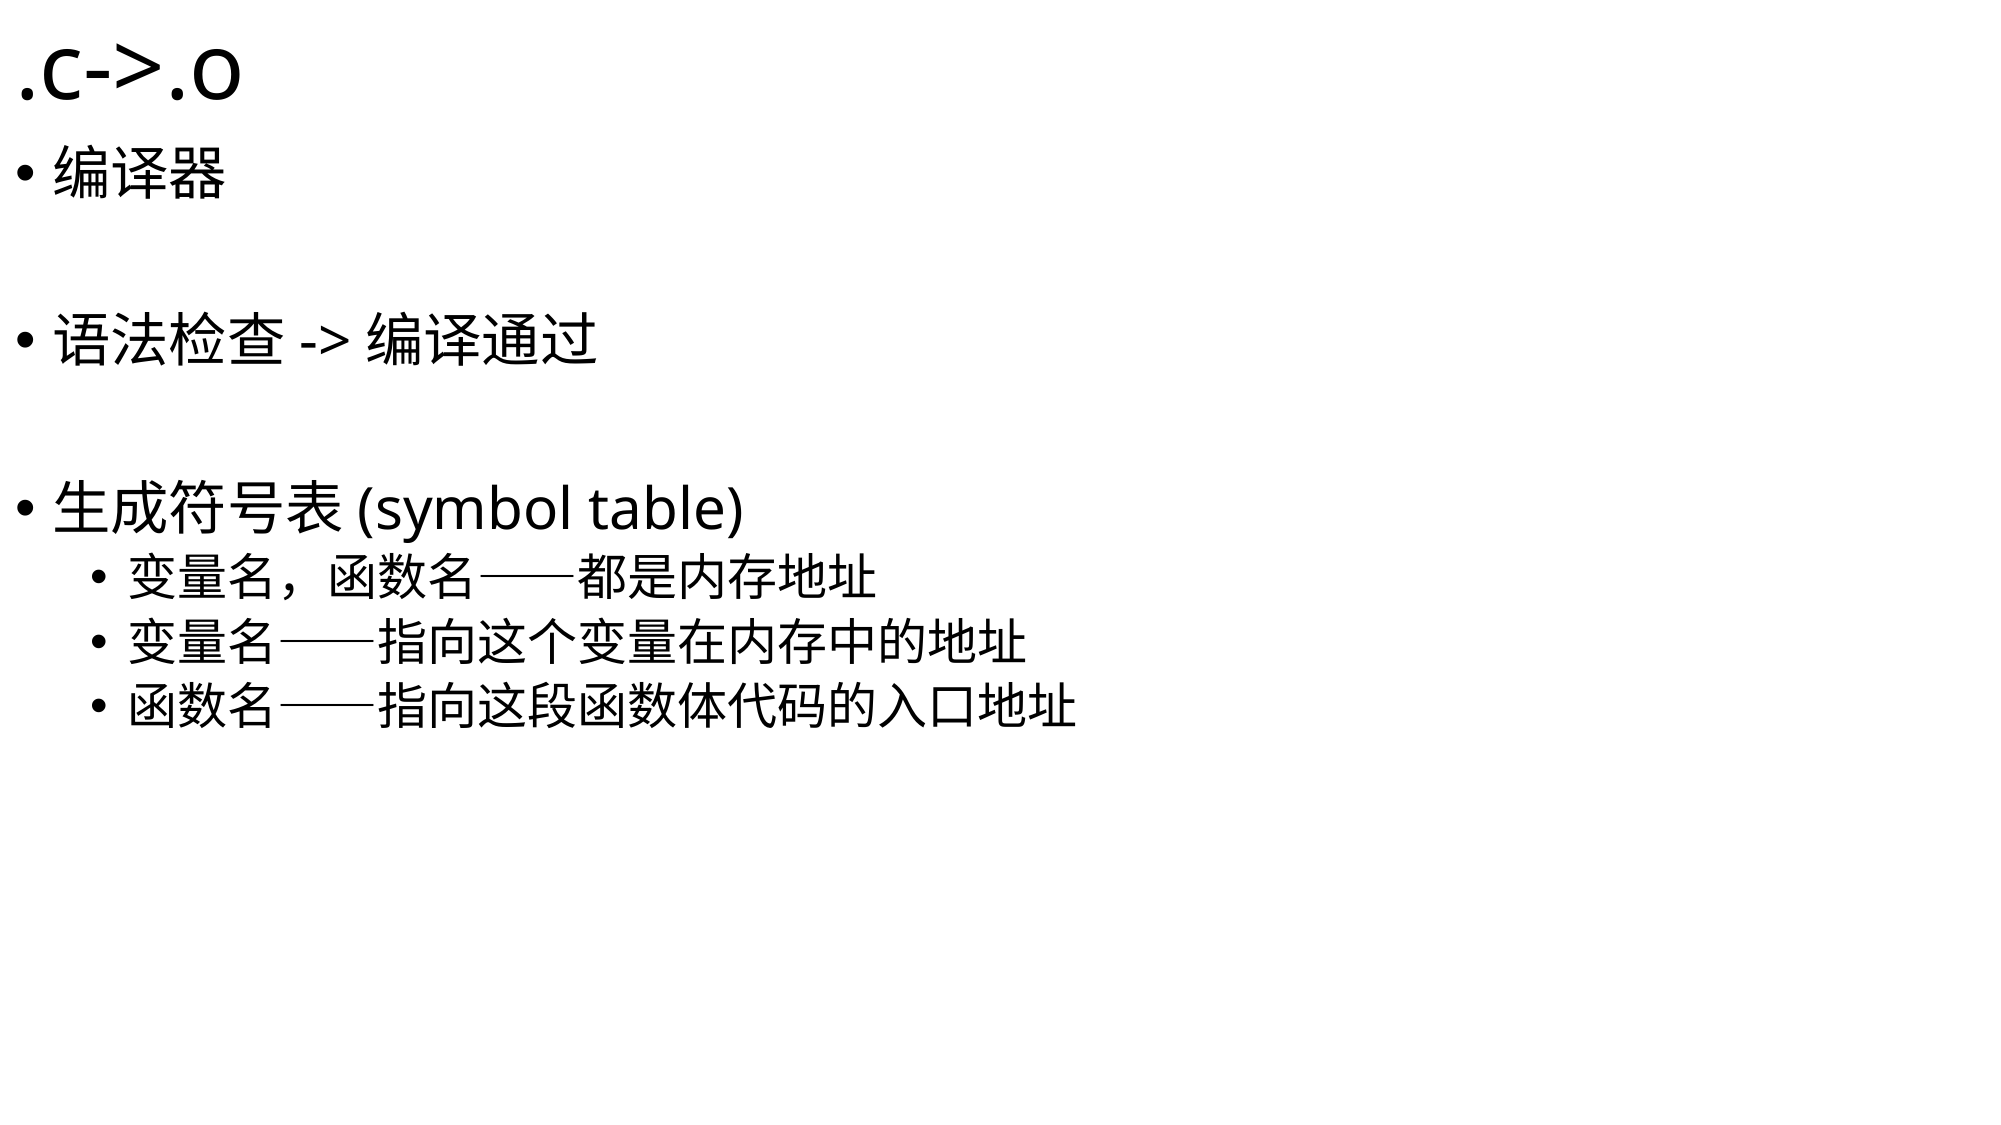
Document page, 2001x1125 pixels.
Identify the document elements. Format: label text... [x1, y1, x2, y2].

title .c->.o [0, 0, 1725, 136]
list 编译器 语法检查->编译通过 生成符号表(symbol table) 变量名，函数名——都是内存地址 变量名——指向这个变量在内存中的地址 函数名——指向这段函数体代码的入口地址 [0, 136, 1725, 851]
